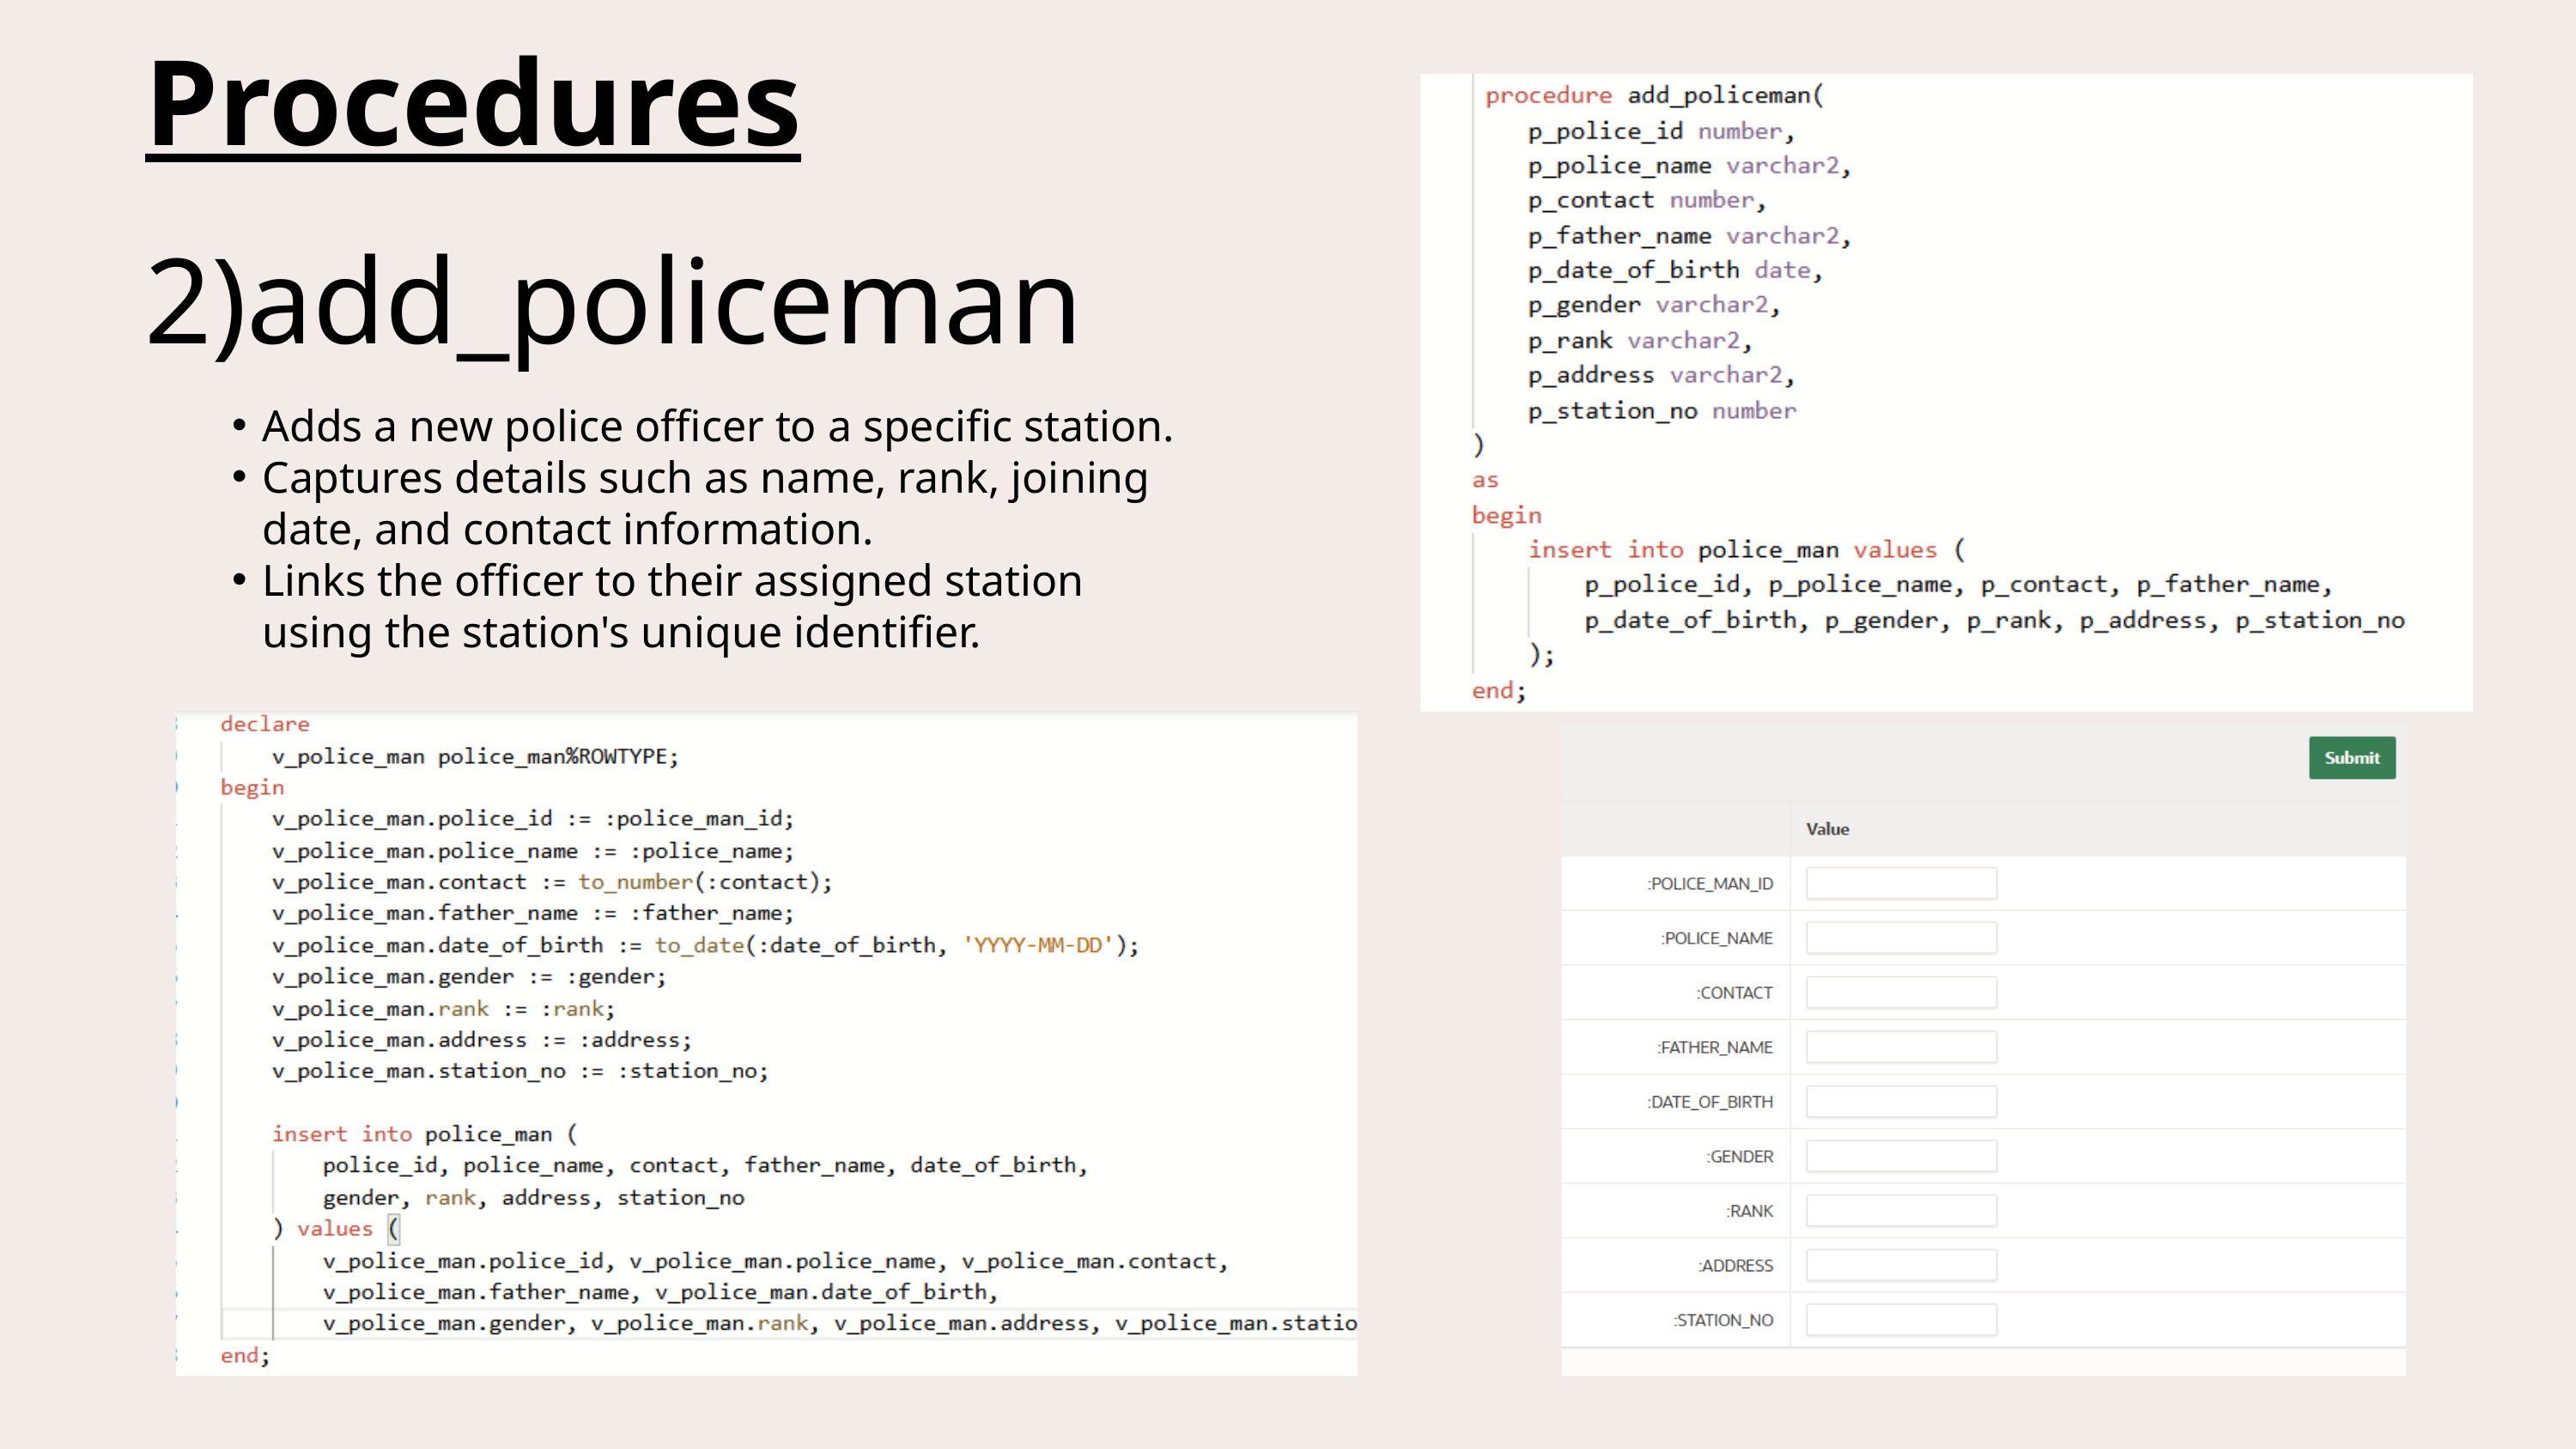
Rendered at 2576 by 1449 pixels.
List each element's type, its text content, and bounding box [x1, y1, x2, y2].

text_box Adds a new police officer to a specific station. Captures details such as name, rank, joining date, and contact information. Links the officer to their assigned station using the station's unique identifier. [201, 622, 1197, 708]
text_box [175, 711, 1358, 1376]
text_box [1561, 724, 2407, 1376]
text_box Procedures [144, 41, 1813, 424]
text_box 2)add_policeman [144, 424, 1813, 622]
text_box [1420, 74, 2474, 712]
